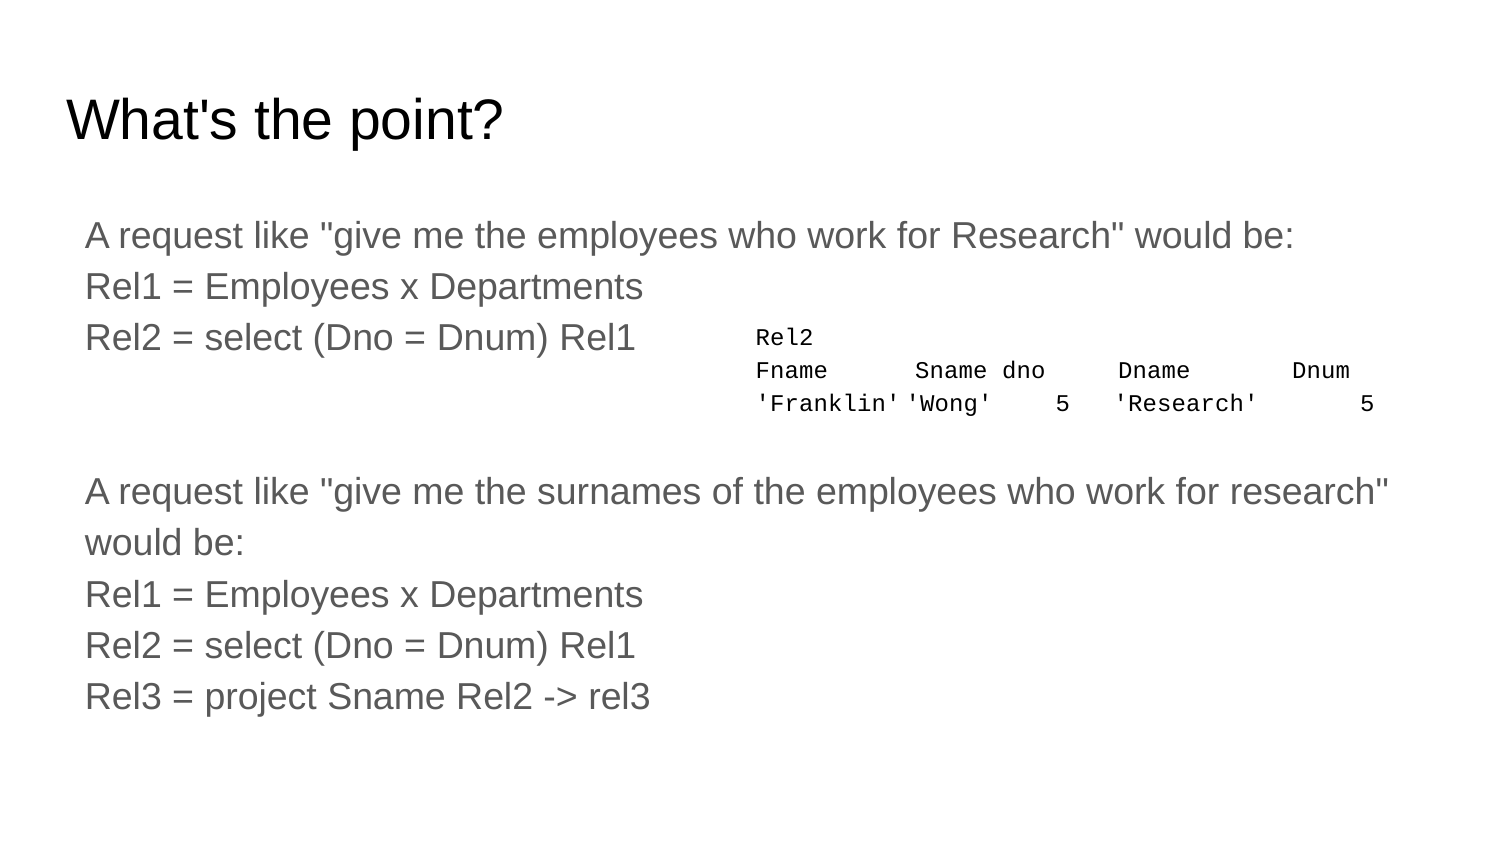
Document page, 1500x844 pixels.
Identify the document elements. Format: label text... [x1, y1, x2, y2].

title What's the point? [51, 72, 1449, 167]
list A request like "give me the employees who work for Research" would be: Rel1 = Employees x Departments Rel2 = select (Dno = Dnum) Rel1 A request like "give me the surnames of the employees who work for research" would be: Rel1 = Employees x Departments Rel2 = select (Dno = Dnum) Rel1 Rel3 = project Sname Rel2 -> rel3 [51, 189, 1449, 750]
text_box Rel2 Fname Sname dno Dname Dnum 'Franklin' 'Wong' 5 'Research' 5 [740, 302, 1462, 509]
